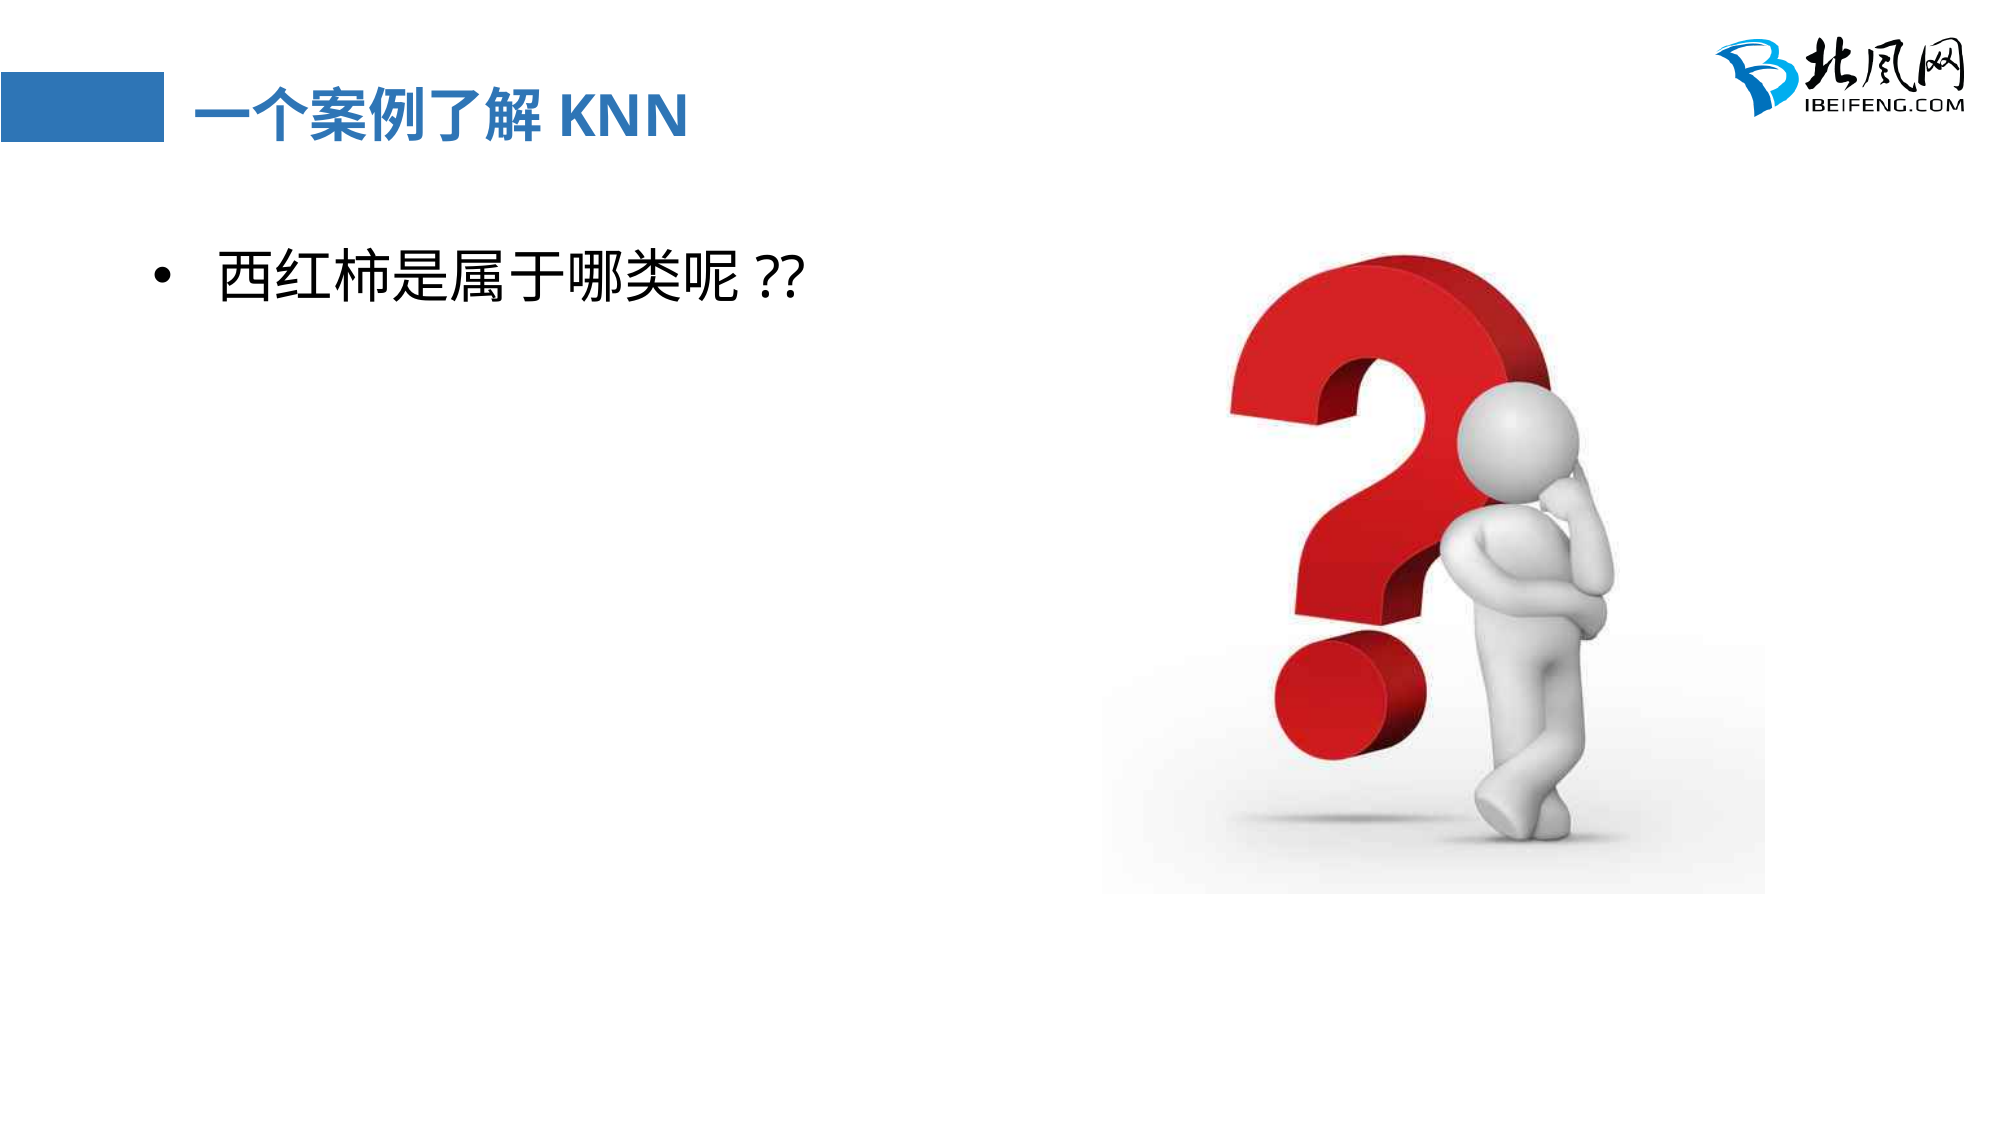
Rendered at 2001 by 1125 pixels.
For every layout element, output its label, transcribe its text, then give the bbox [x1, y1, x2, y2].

picture [1102, 231, 1765, 894]
title 一个案例了解KNN [178, 27, 1904, 208]
list 西红柿是属于哪类呢?? [137, 196, 1863, 1014]
picture [1904, 27, 1974, 119]
